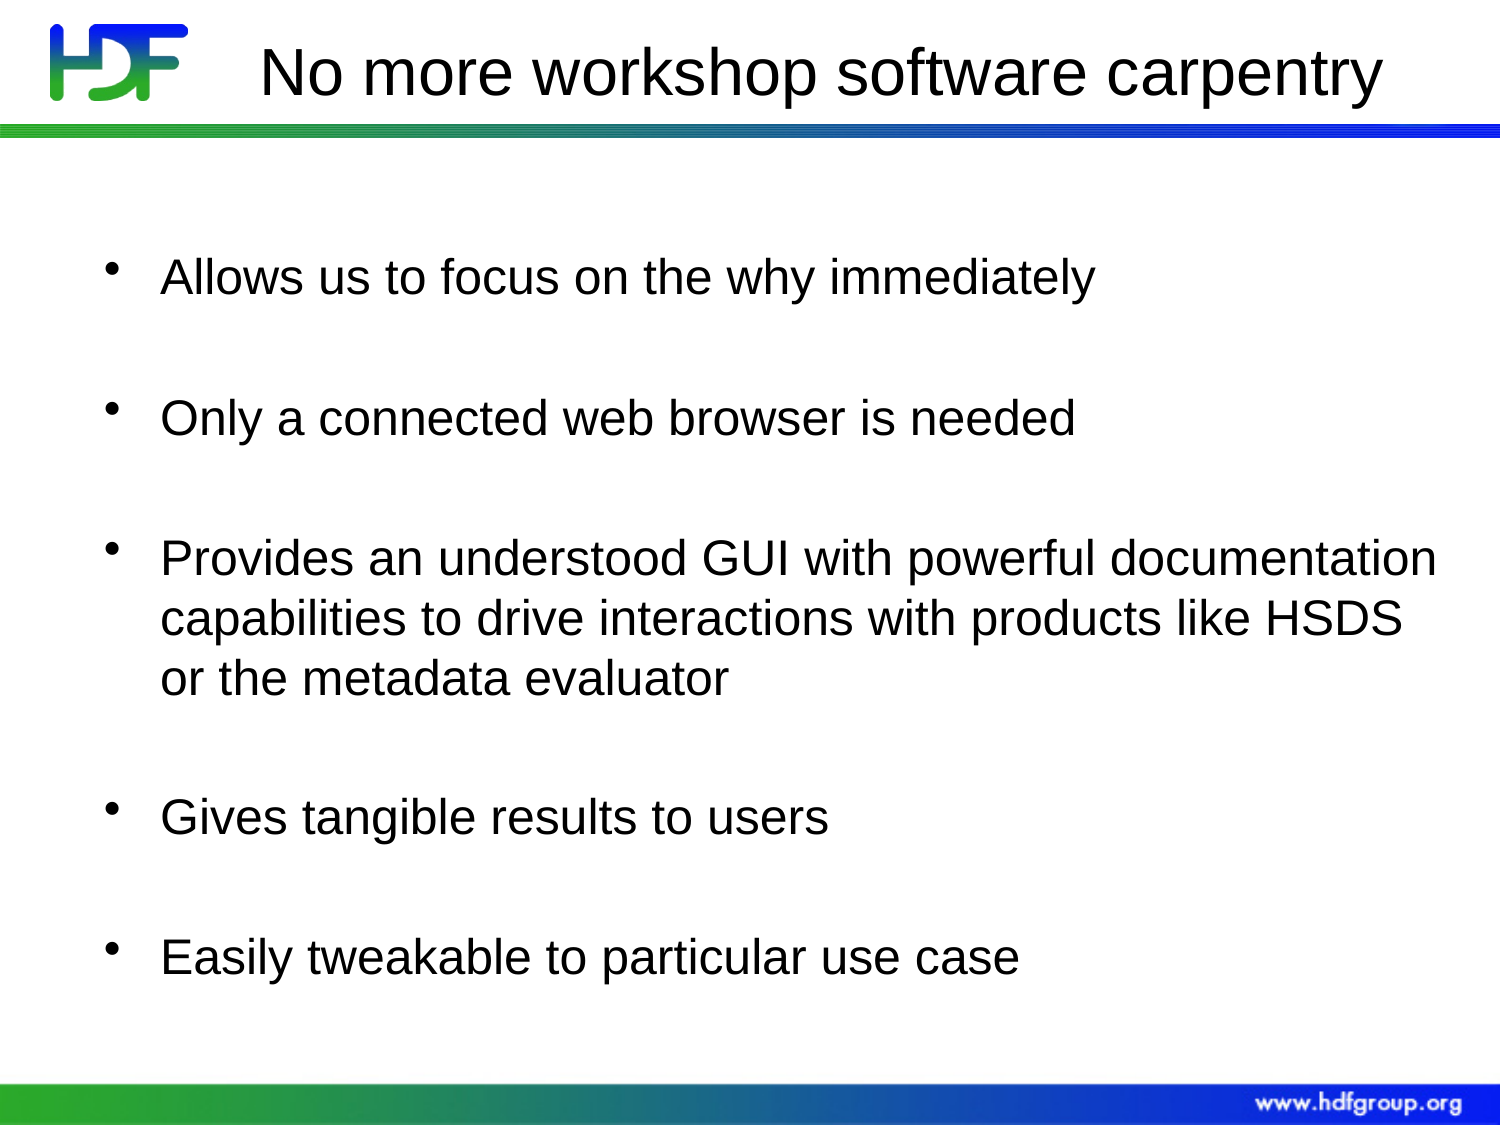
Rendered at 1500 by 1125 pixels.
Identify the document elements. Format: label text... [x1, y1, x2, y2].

list Allows us to focus on the why immediately Only a connected web browser is needed Provides an understood GUI with powerful documentation capabilities to drive interactions with products like HSDS or the metadata evaluator Gives tangible results to users Easily tweakable to particular use case [88, 237, 1477, 1125]
title No more workshop software carpentry [187, 24, 1458, 113]
picture [0, 0, 1500, 1125]
